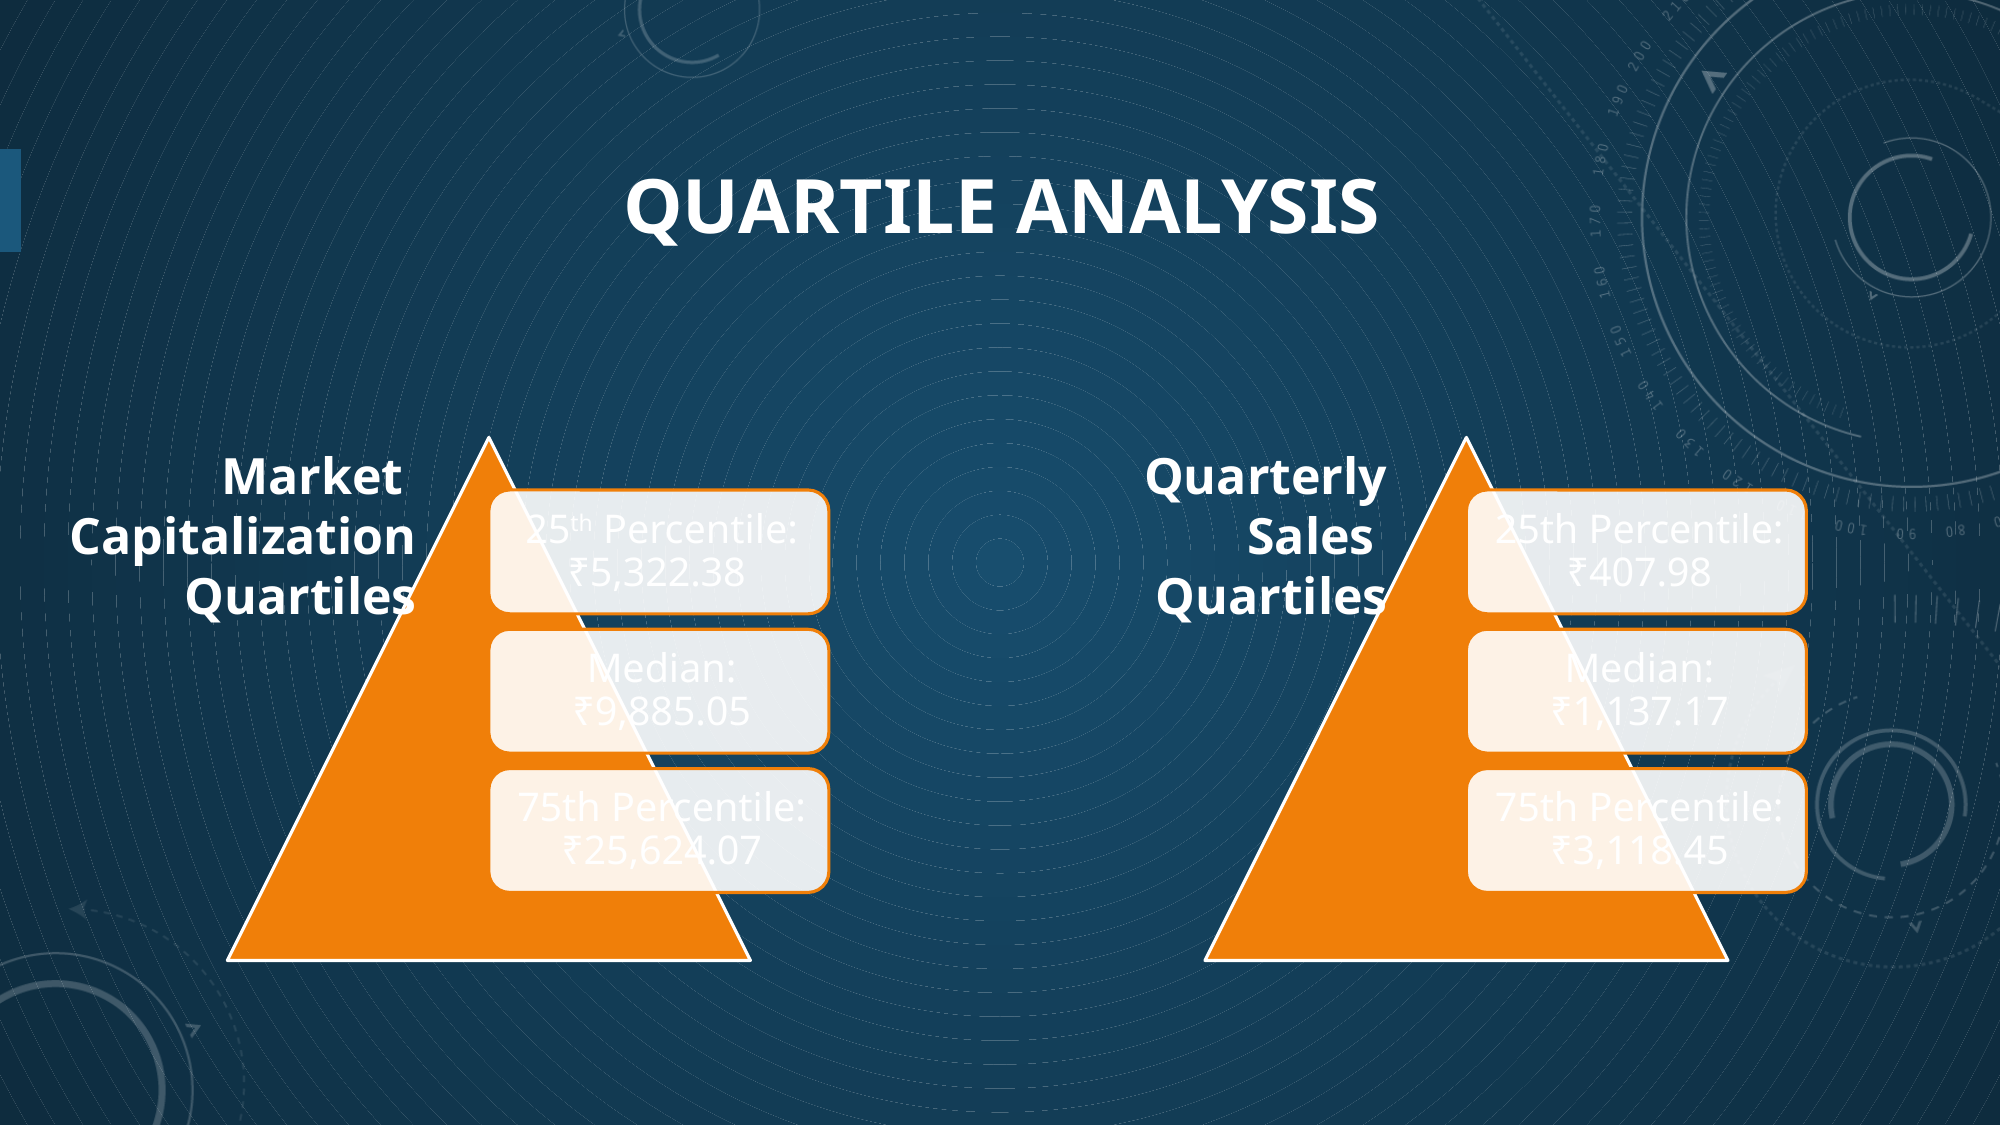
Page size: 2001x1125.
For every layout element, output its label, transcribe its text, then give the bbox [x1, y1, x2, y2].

title Quartile Analysis [112, 99, 1891, 307]
picture [0, 0, 2000, 1125]
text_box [1120, 437, 1892, 961]
text_box Market Capitalization Quartiles [54, 437, 142, 633]
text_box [142, 437, 914, 961]
